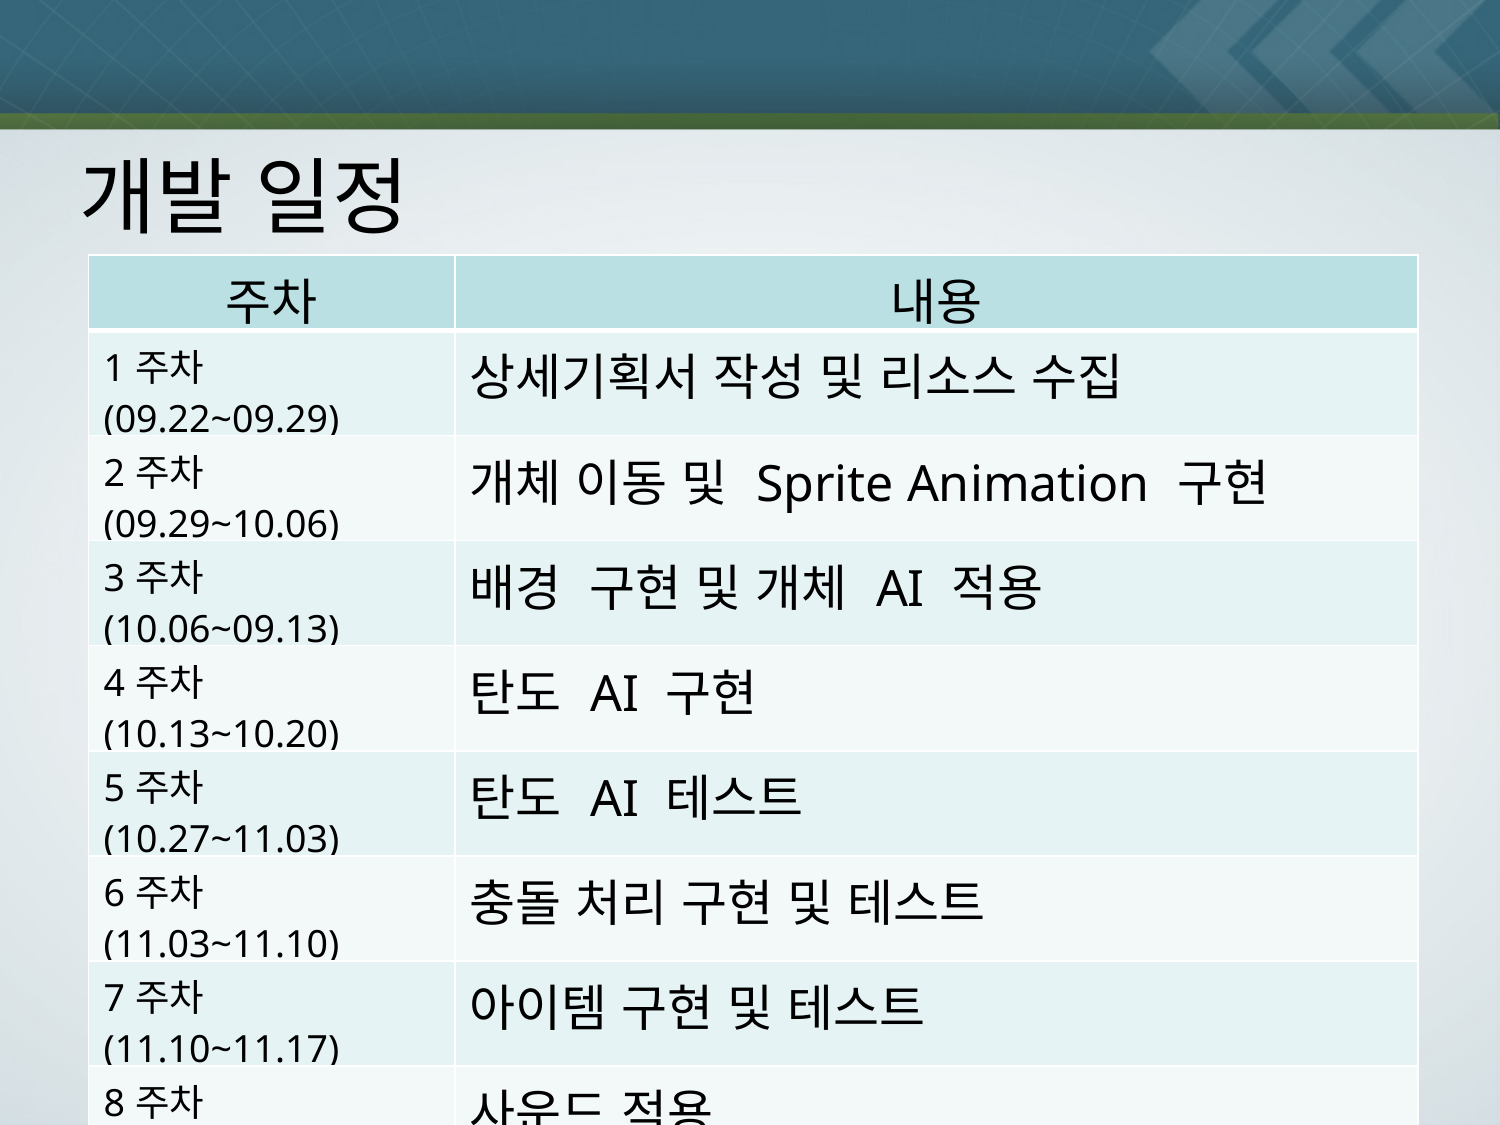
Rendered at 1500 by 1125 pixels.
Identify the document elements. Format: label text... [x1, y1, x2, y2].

table_cell 충돌 처리 구현 및 테스트 [456, 857, 1417, 960]
table_cell 4주차(10.13~10.20) [89, 646, 454, 750]
table_cell 배경 구현 및 개체 AI 적용 [456, 541, 1417, 645]
table_cell 탄도 AI 구현 [456, 646, 1417, 750]
table_cell 개체 이동 및 Sprite Animation 구현 [456, 436, 1417, 540]
table_cell 1주차(09.22~09.29) [89, 333, 454, 435]
table_header 주차 [89, 256, 454, 328]
text_box 개발 일정 [64, 137, 1353, 252]
picture [0, 0, 1500, 1125]
table_cell 2주차(09.29~10.06) [89, 436, 454, 540]
table_cell 8주차(11.17~11.24) [89, 1067, 454, 1125]
table_cell 3주차(10.06~09.13) [89, 541, 454, 645]
table_cell 5주차(10.27~11.03) [89, 752, 454, 855]
table_cell 아이템 구현 및 테스트 [456, 962, 1417, 1065]
table_cell 탄도 AI 테스트 [456, 752, 1417, 855]
table_cell 상세기획서 작성 및 리소스 수집 [456, 333, 1417, 435]
table_cell 7주차(11.10~11.17) [89, 962, 454, 1065]
table_cell 사운드 적용 [456, 1067, 1417, 1125]
table_header 내용 [456, 256, 1417, 328]
table_cell 6주차(11.03~11.10) [89, 857, 454, 960]
